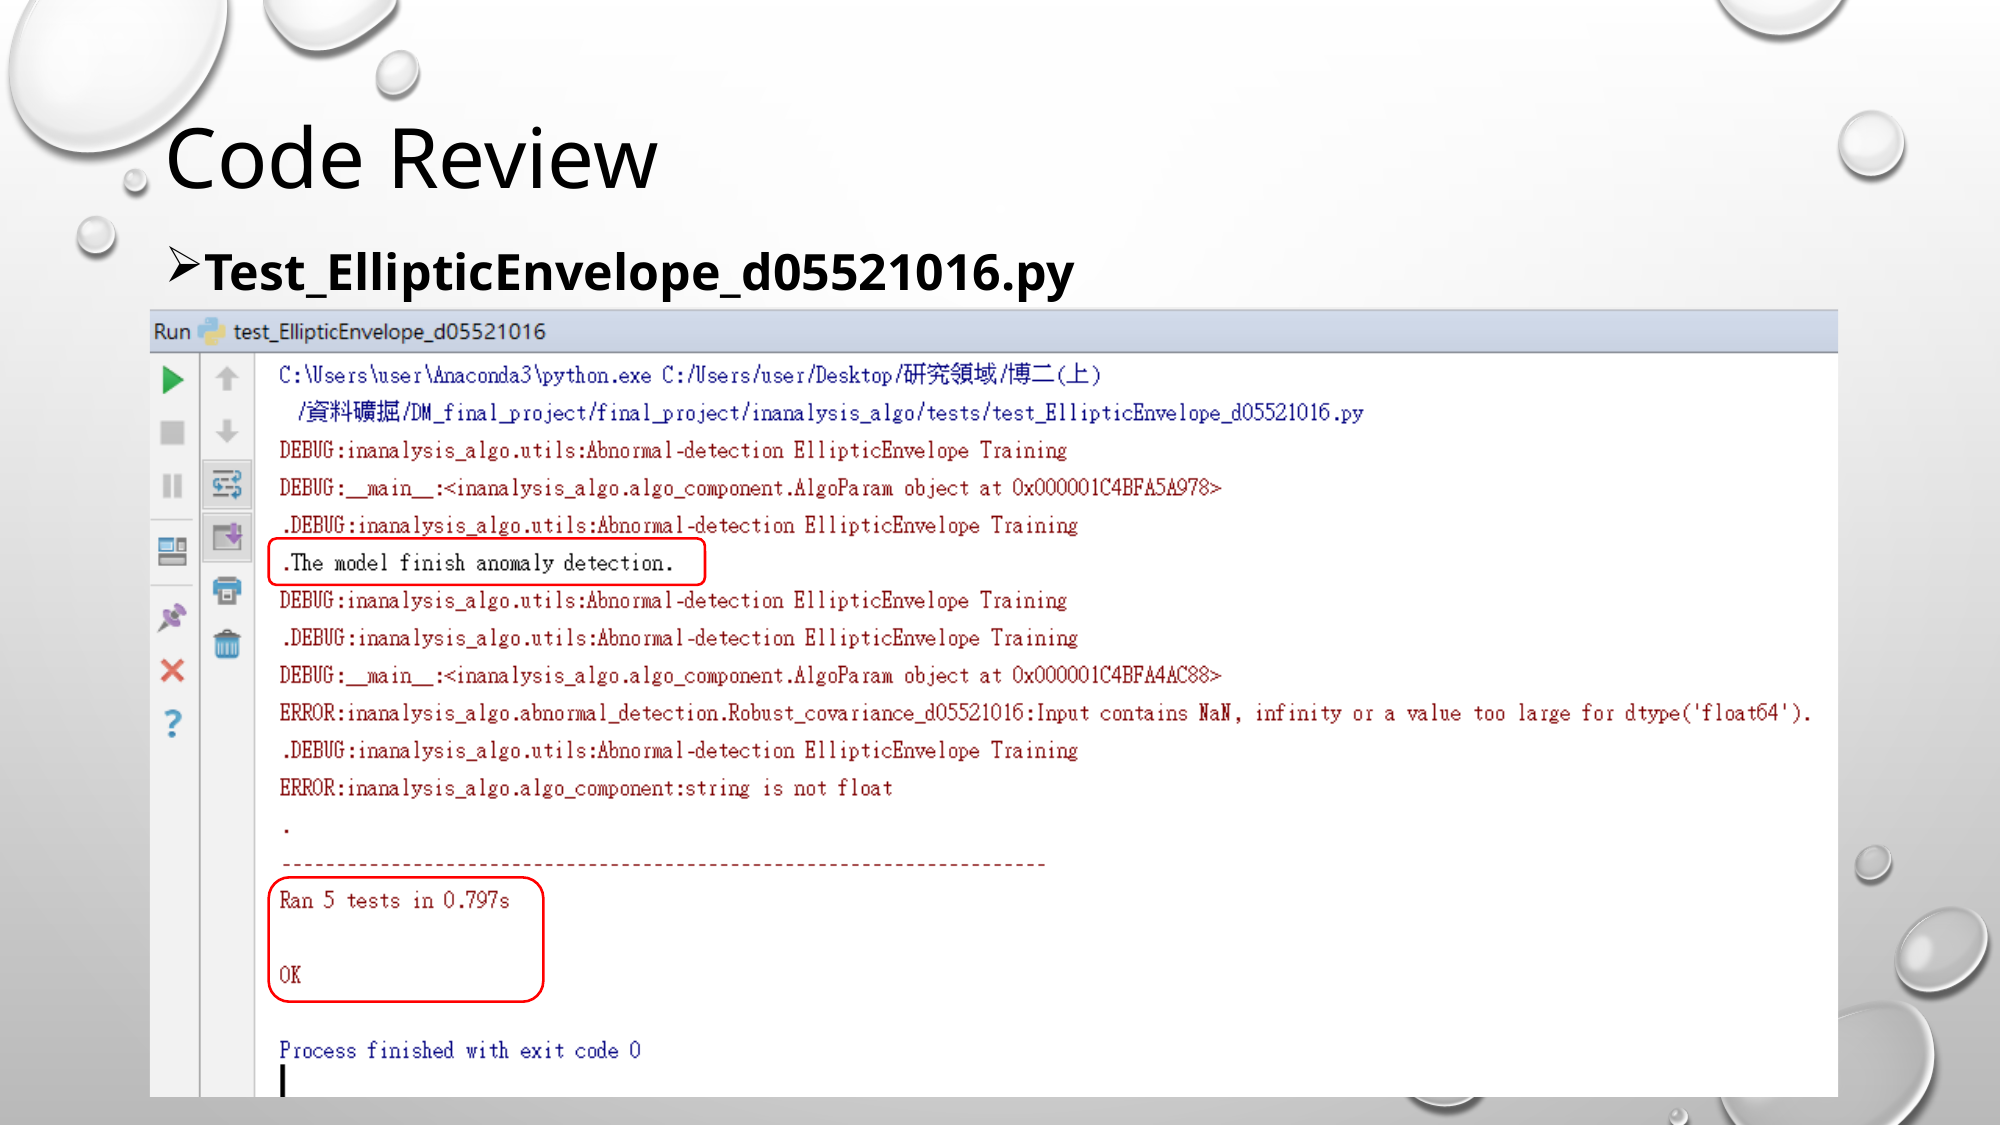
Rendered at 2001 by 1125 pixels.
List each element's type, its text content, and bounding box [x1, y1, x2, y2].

title Code Review [149, 101, 1851, 222]
list Test_EllipticEnvelope_d05521016.py [149, 221, 1850, 950]
picture [0, 0, 2000, 1125]
